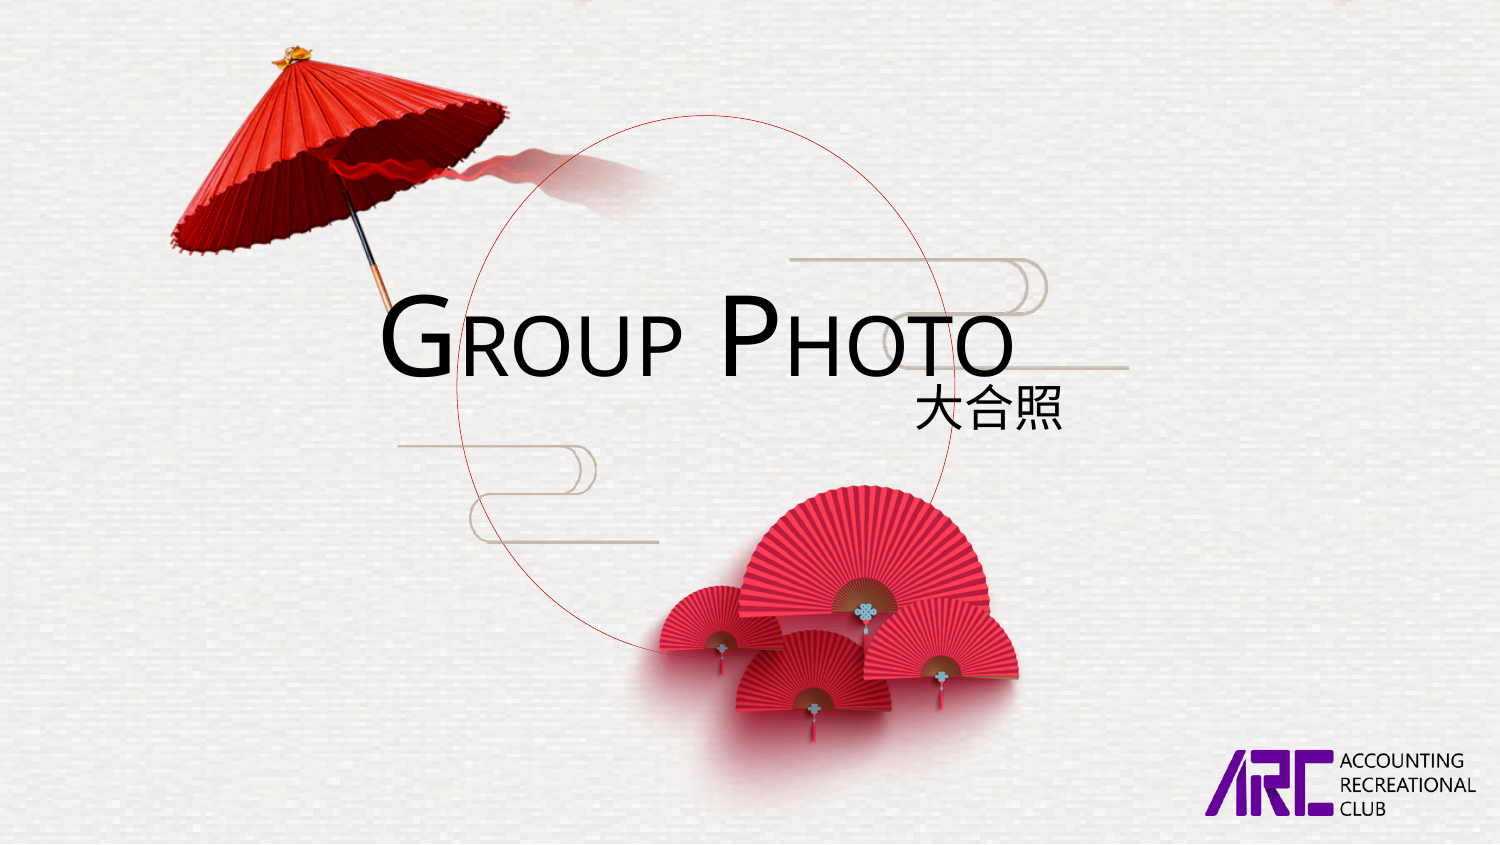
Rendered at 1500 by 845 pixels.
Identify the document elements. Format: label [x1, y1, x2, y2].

picture [0, 0, 1500, 844]
text_box [363, 115, 1131, 657]
